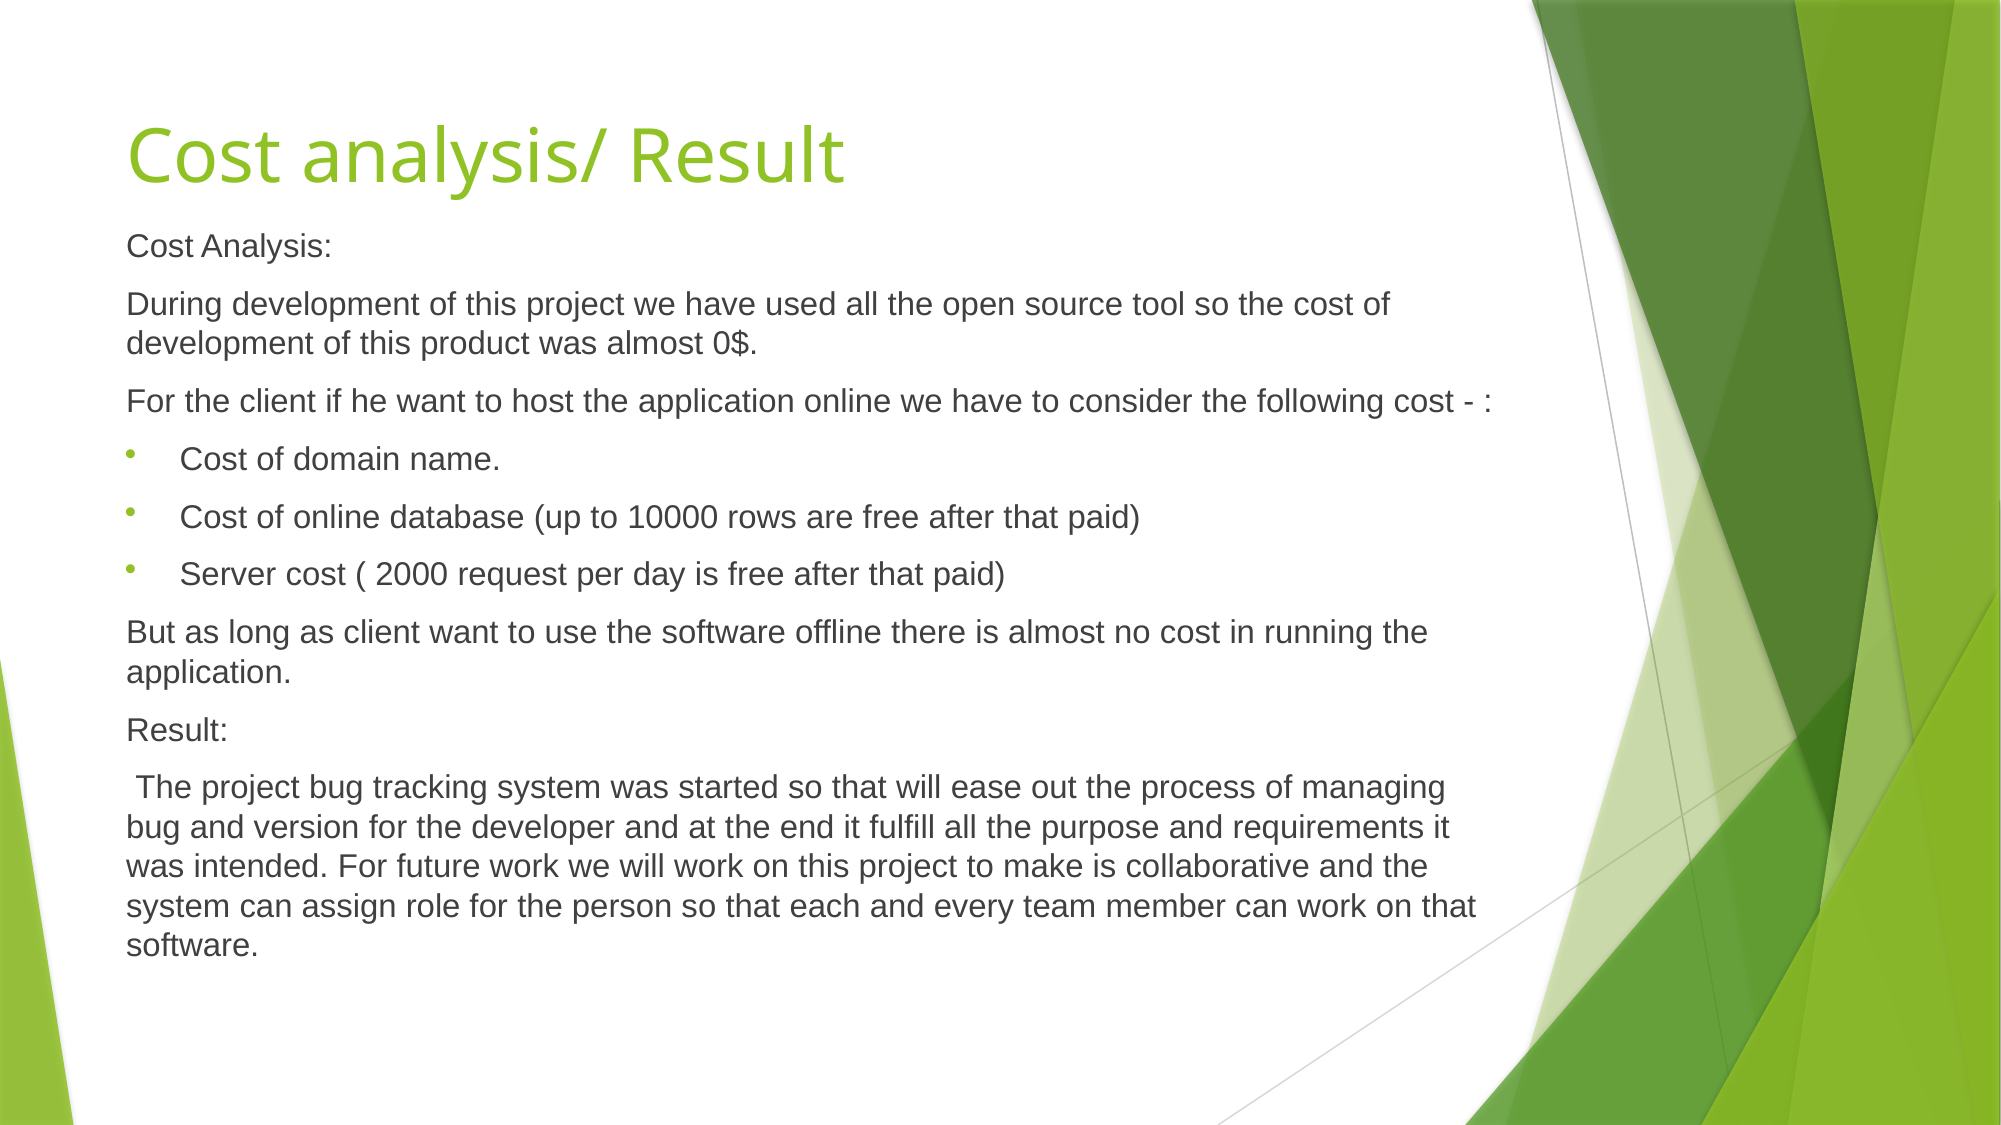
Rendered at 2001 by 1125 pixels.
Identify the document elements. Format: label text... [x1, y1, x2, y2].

title Cost analysis/ Result [111, 99, 1522, 216]
list Cost Analysis: During development of this project we have used all the open source tool so the cost of development of this product was almost 0$. For the client if he want to host the application online we have to consider the following cost - : Cost of domain name. Cost of online database (up to 10000 rows are free after that paid) Server cost ( 2000 request per day is free after that paid) But as long as client want to use the software offline there is almost no cost in running the application. Result: The project bug tracking system was started so that will ease out the process of managing bug and version for the developer and at the end it fulfill all the purpose and requirements it was intended. For future work we will work on this project to make is collaborative and the system can assign role for the person so that each and every team member can work on that software. [111, 216, 1522, 992]
